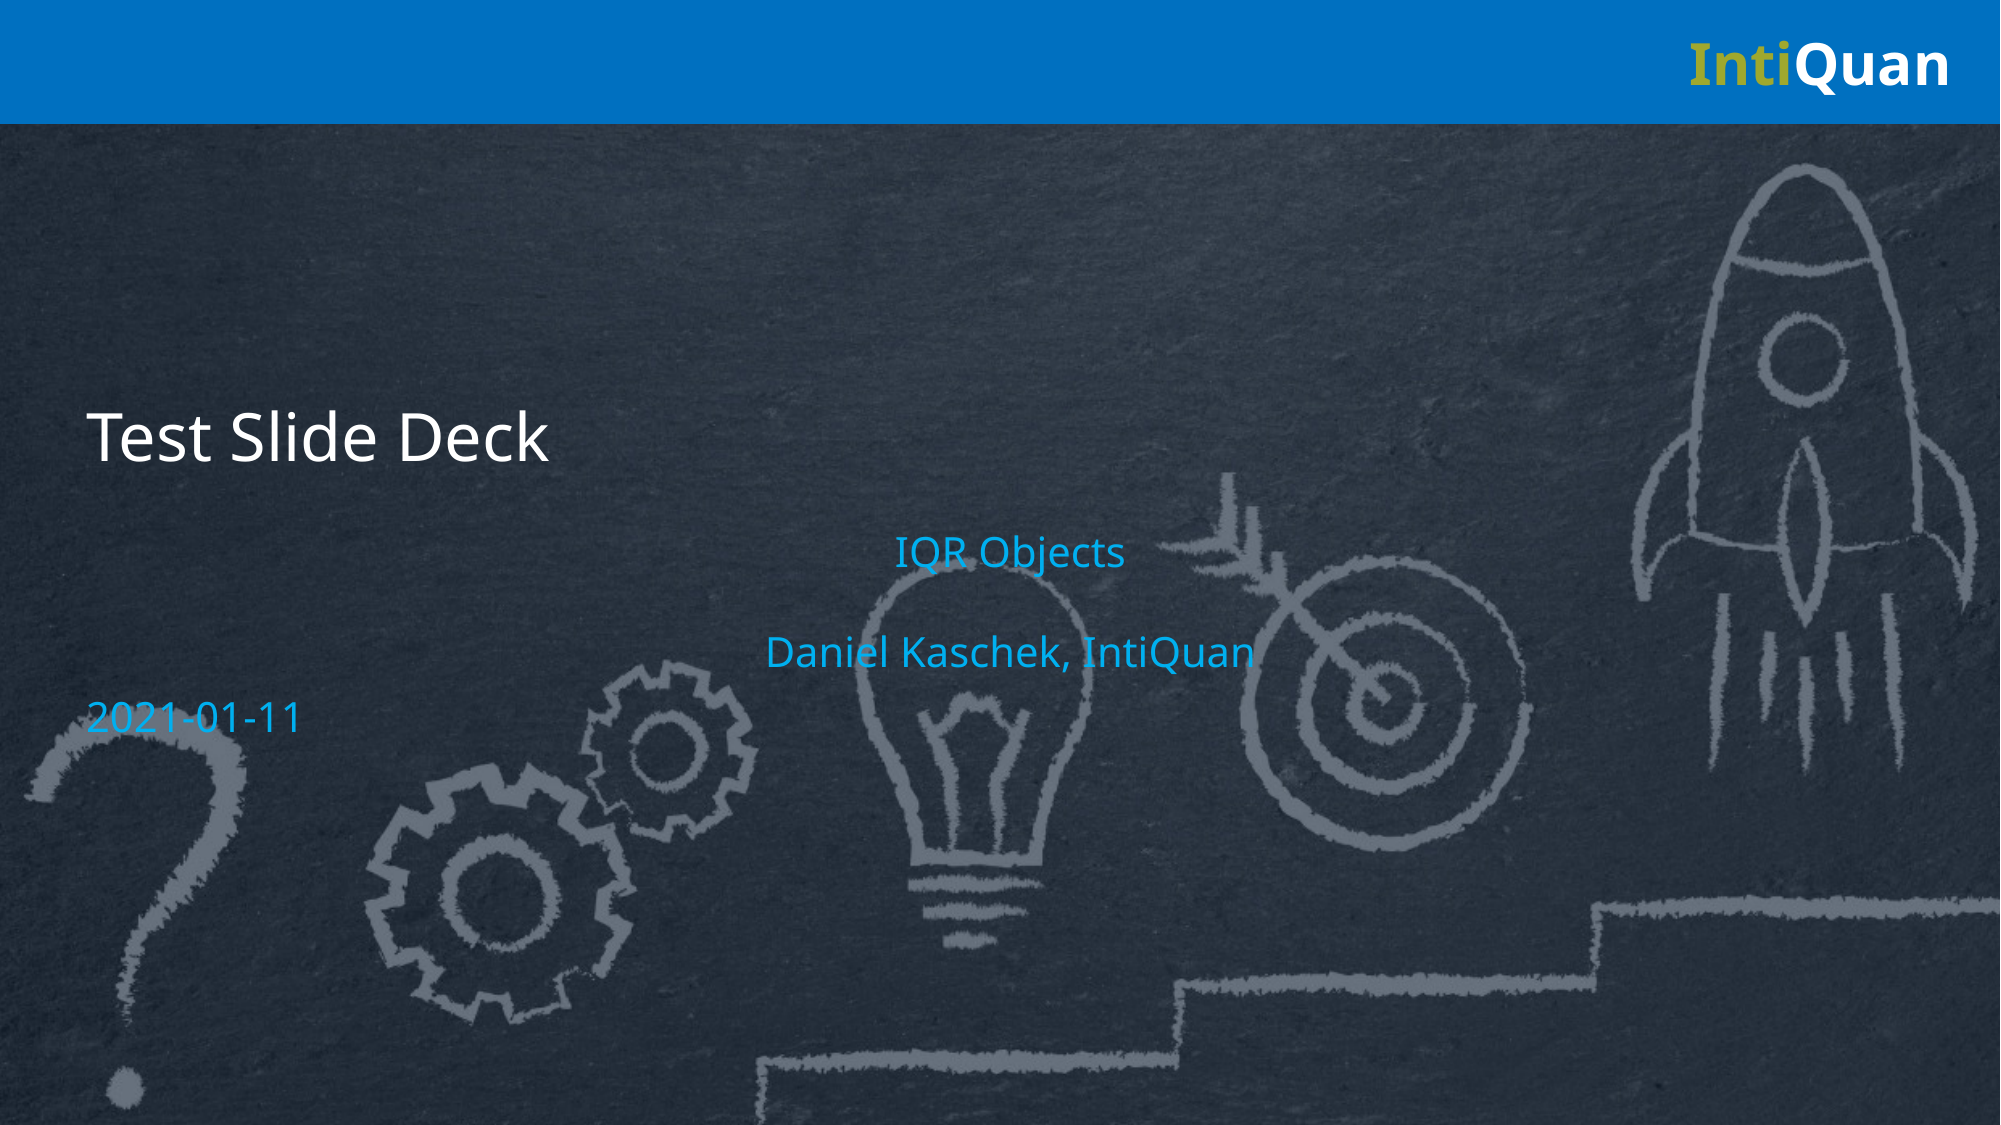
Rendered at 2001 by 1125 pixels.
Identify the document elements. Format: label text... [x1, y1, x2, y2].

title Test Slide Deck [41, 195, 1950, 483]
picture [0, 124, 2000, 1125]
subtitle IQR Objects Daniel Kaschek, IntiQuan 2021-01-11 [41, 518, 1950, 625]
